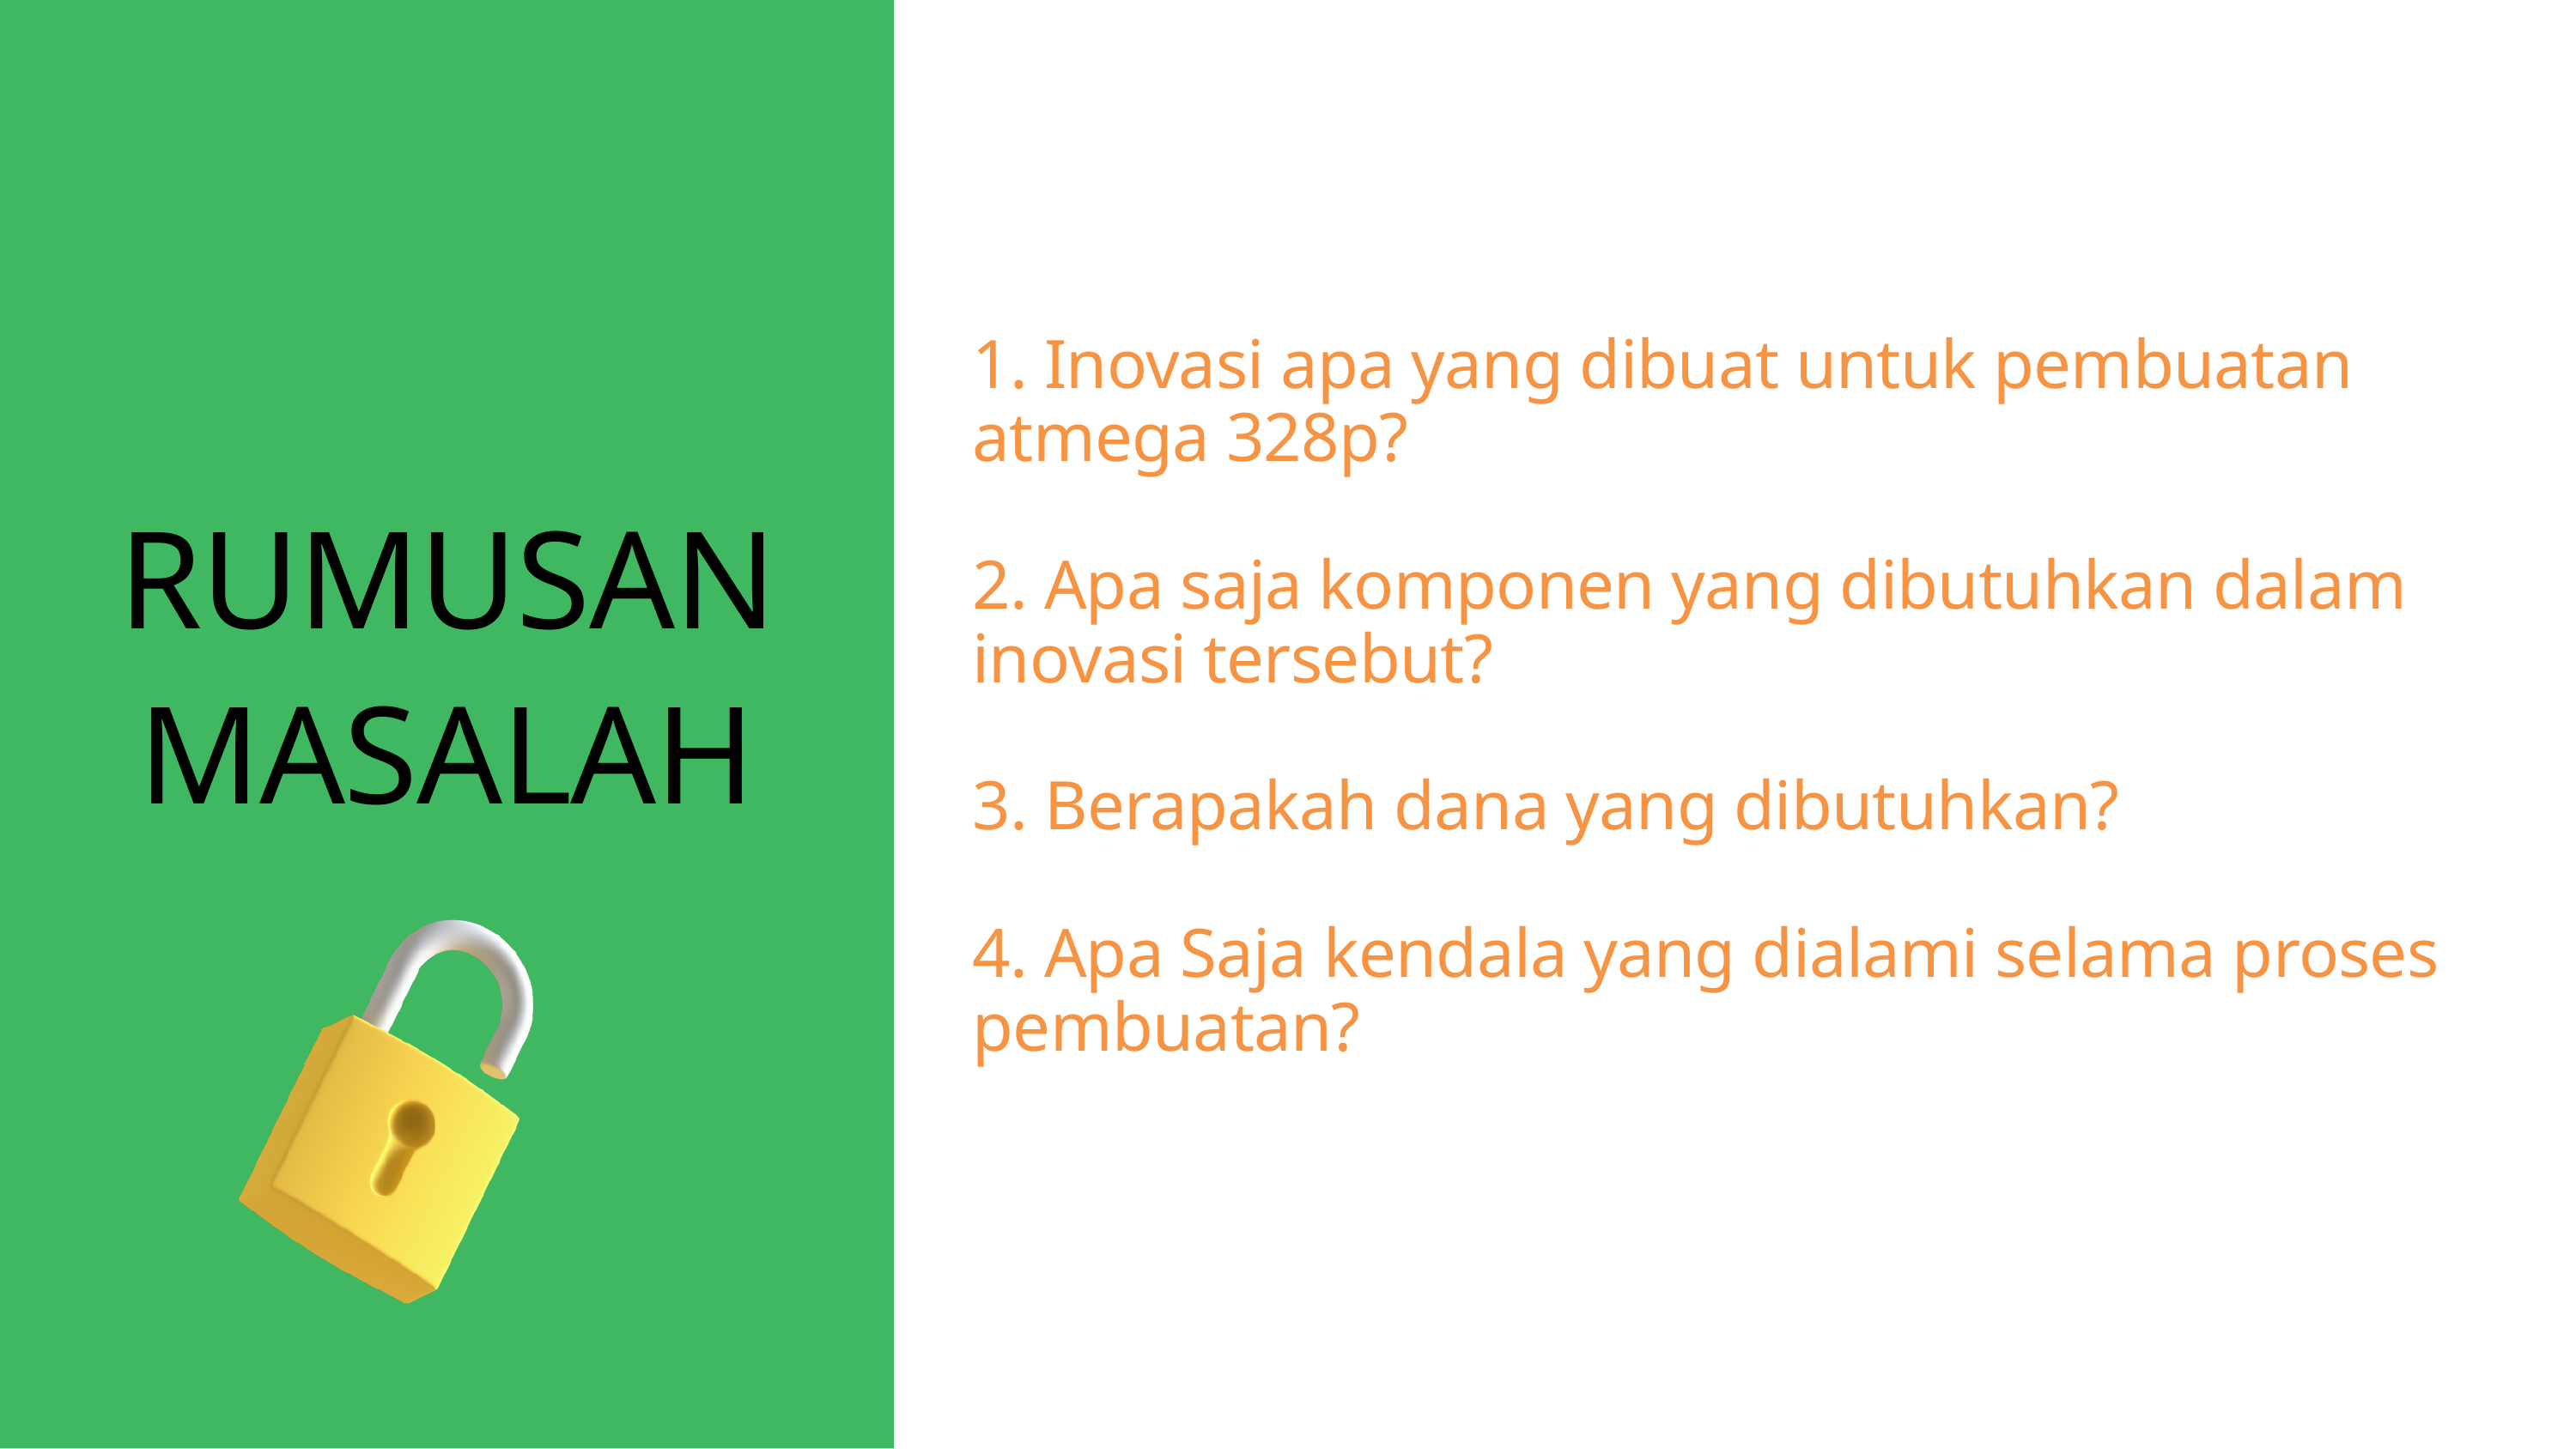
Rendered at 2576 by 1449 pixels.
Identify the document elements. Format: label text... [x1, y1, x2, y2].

picture [239, 919, 533, 1304]
text_box [0, 0, 895, 1449]
text_box 1. Inovasi apa yang dibuat untuk pembuatan atmega 328p? 2. Apa saja komponen yang dibutuhkan dalam inovasi tersebut? 3. Berapakah dana yang dibutuhkan? 4. Apa Saja kendala yang dialami selama proses pembuatan? [972, 254, 2497, 1212]
text_box RUMUSAN MASALAH [29, 481, 865, 832]
